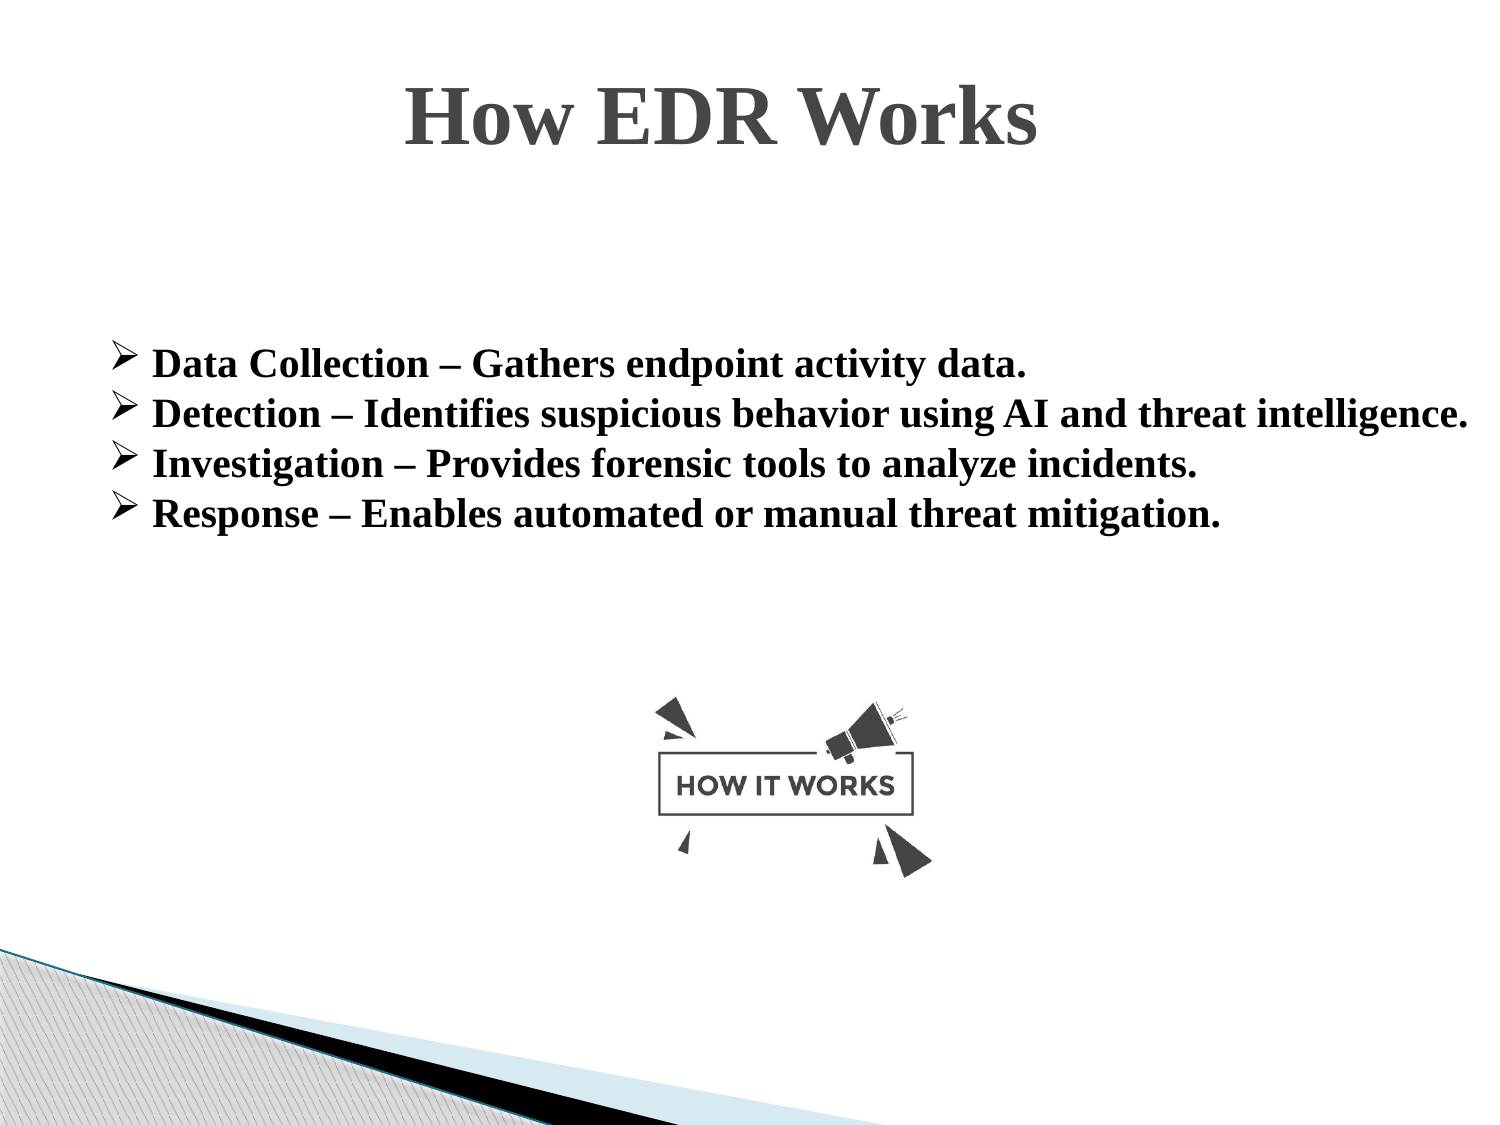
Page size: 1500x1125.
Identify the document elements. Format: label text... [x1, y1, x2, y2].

title How EDR Works [46, 35, 1397, 186]
picture [527, 597, 1055, 967]
text_box Data Collection – Gathers endpoint activity data. Detection – Identifies suspicious behavior using AI and threat intelligence. Investigation – Provides forensic tools to analyze incidents. Response – Enables automated or manual threat mitigation. [93, 328, 1500, 593]
